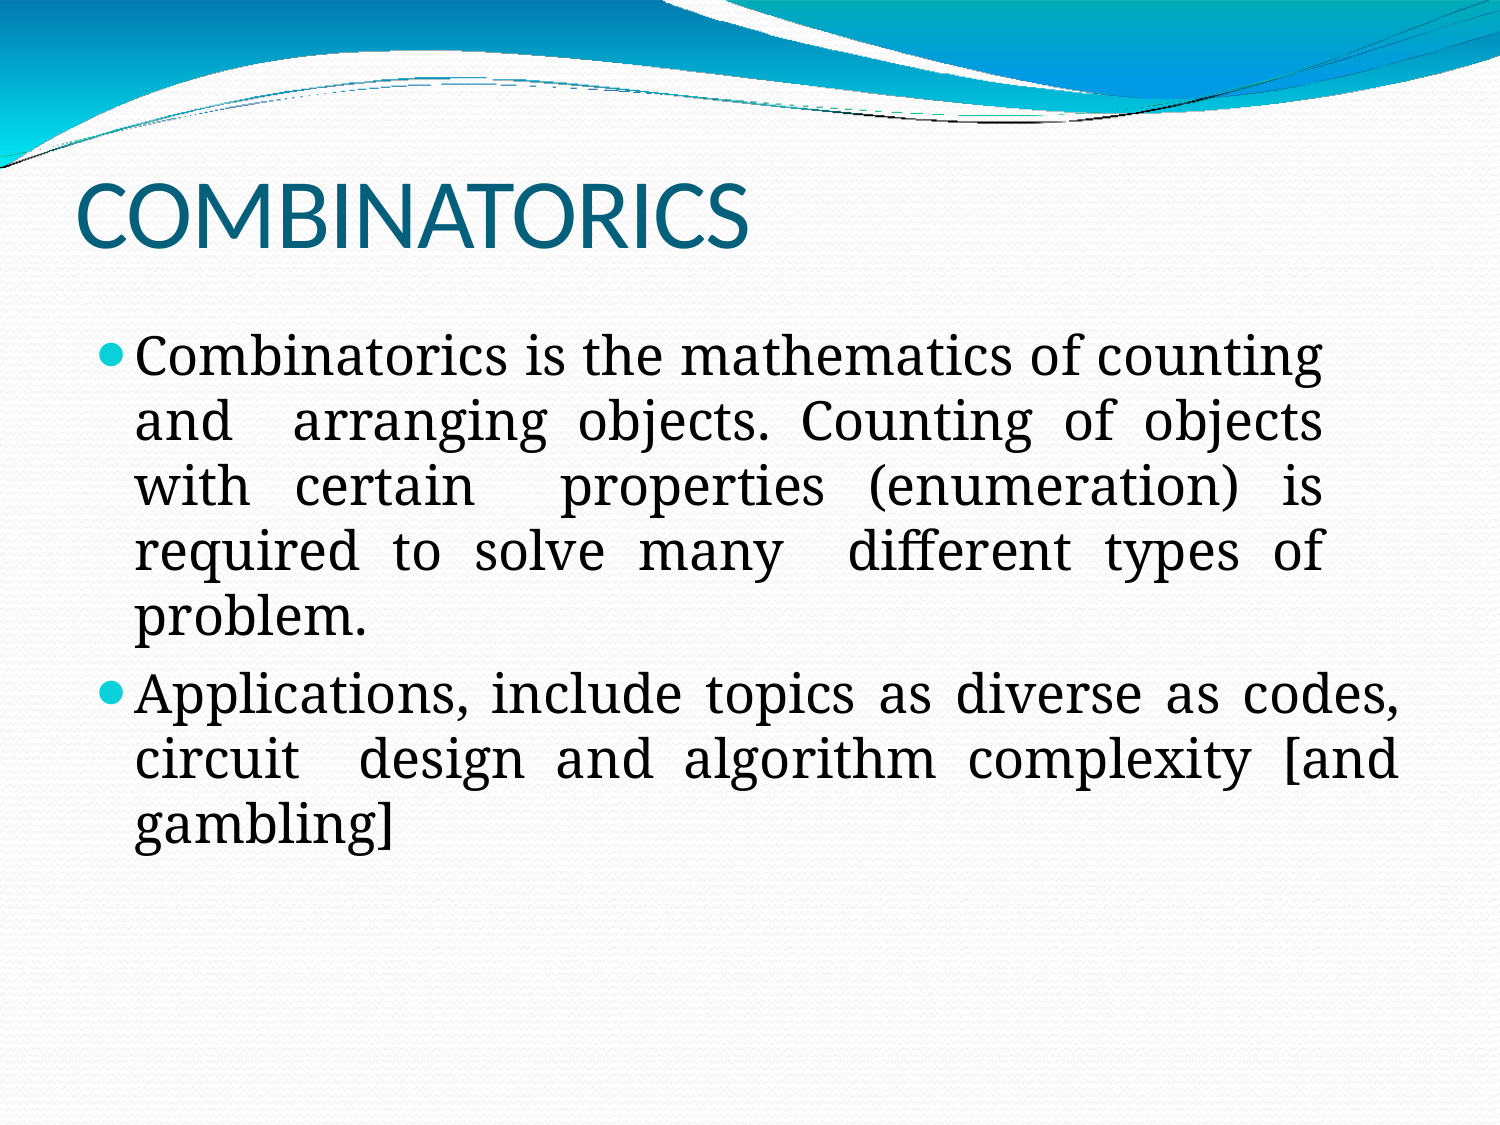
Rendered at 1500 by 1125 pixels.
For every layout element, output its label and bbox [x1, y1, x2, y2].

text_box [0, 0, 1500, 1125]
